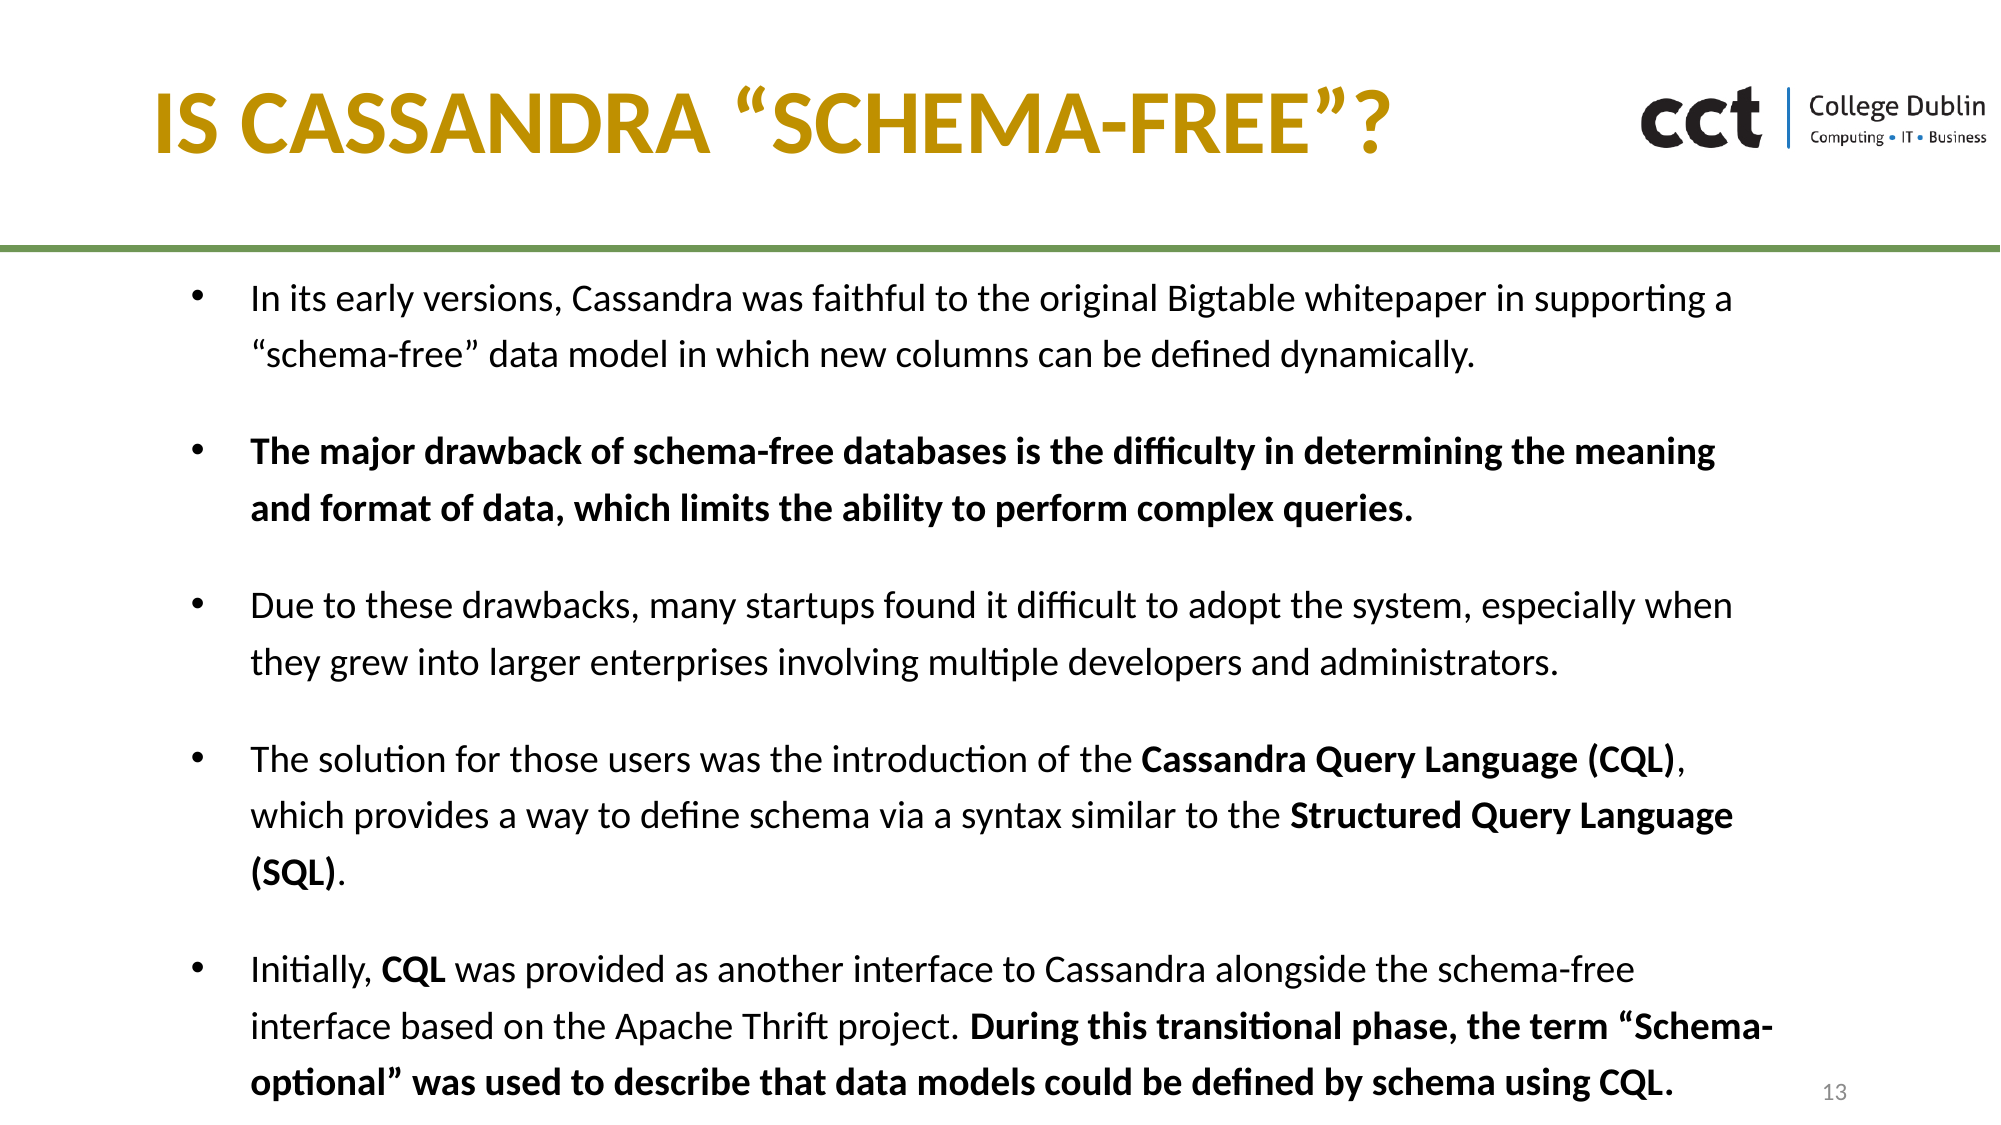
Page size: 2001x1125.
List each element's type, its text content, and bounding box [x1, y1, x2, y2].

list In its early versions, Cassandra was faithful to the original Bigtable whitepaper in supporting a “schema-free” data model in which new columns can be defined dynamically. The major drawback of schema-free databases is the difficulty in determining the meaning and format of data, which limits the ability to perform complex queries. Due to these drawbacks, many startups found it difficult to adopt the system, especially when they grew into larger enterprises involving multiple developers and administrators. The solution for those users was the introduction of the Cassandra Query Language (CQL), which provides a way to define schema via a syntax similar to the Structured Query Language (SQL). Initially, CQL was provided as another interface to Cassandra alongside the schema-free interface based on the Apache Thrift project. During this transitional phase, the term “Schema-optional” was used to describe that data models could be defined by schema using CQL. [175, 254, 1792, 1125]
picture [1638, 71, 1996, 166]
slide_number 13 [1412, 1060, 1863, 1120]
title IS CASSANDRA “SCHEMA-FREE”? [137, 15, 1618, 233]
